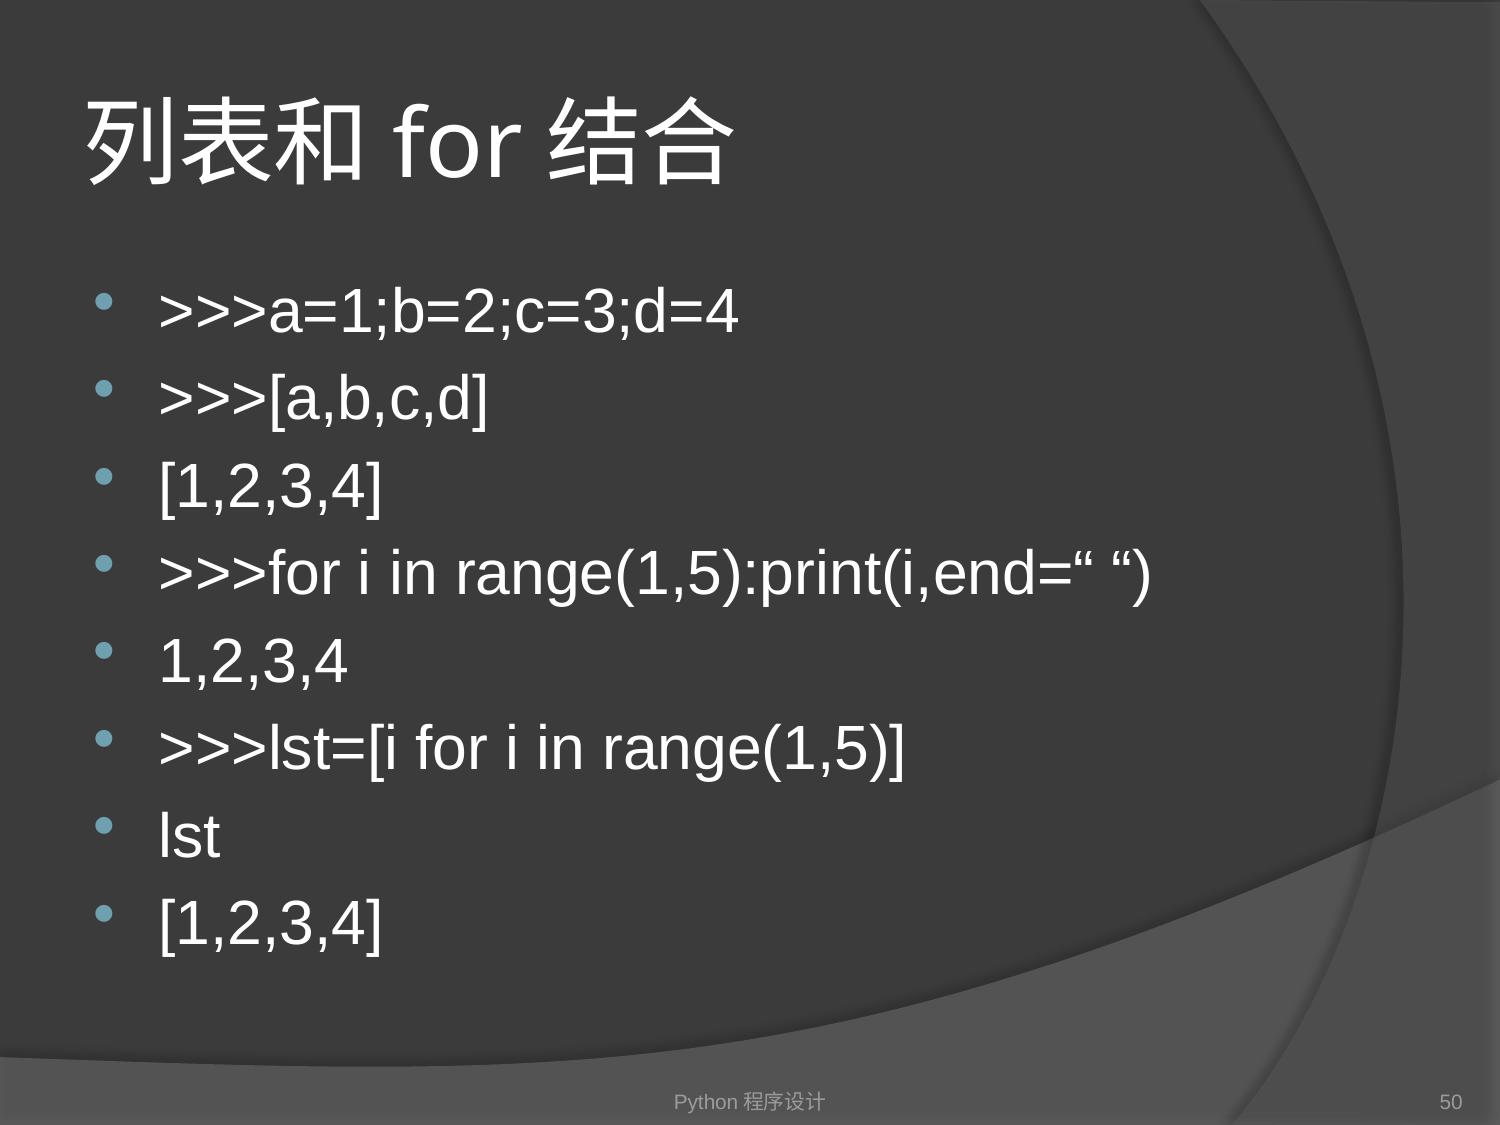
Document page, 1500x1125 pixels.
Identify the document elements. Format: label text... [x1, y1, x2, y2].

footer Python程序设计 [512, 1053, 988, 1114]
title 列表和for结合 [75, 45, 1300, 233]
slide_number 50 [1337, 1053, 1463, 1114]
list >>>a=1;b=2;c=3;d=4 >>>[a,b,c,d] [1,2,3,4] >>>for i in range(1,5):print(i,end=“ “) 1,2,3,4 >>>lst=[i for i in range(1,5)] lst [1,2,3,4] [75, 262, 1300, 1005]
